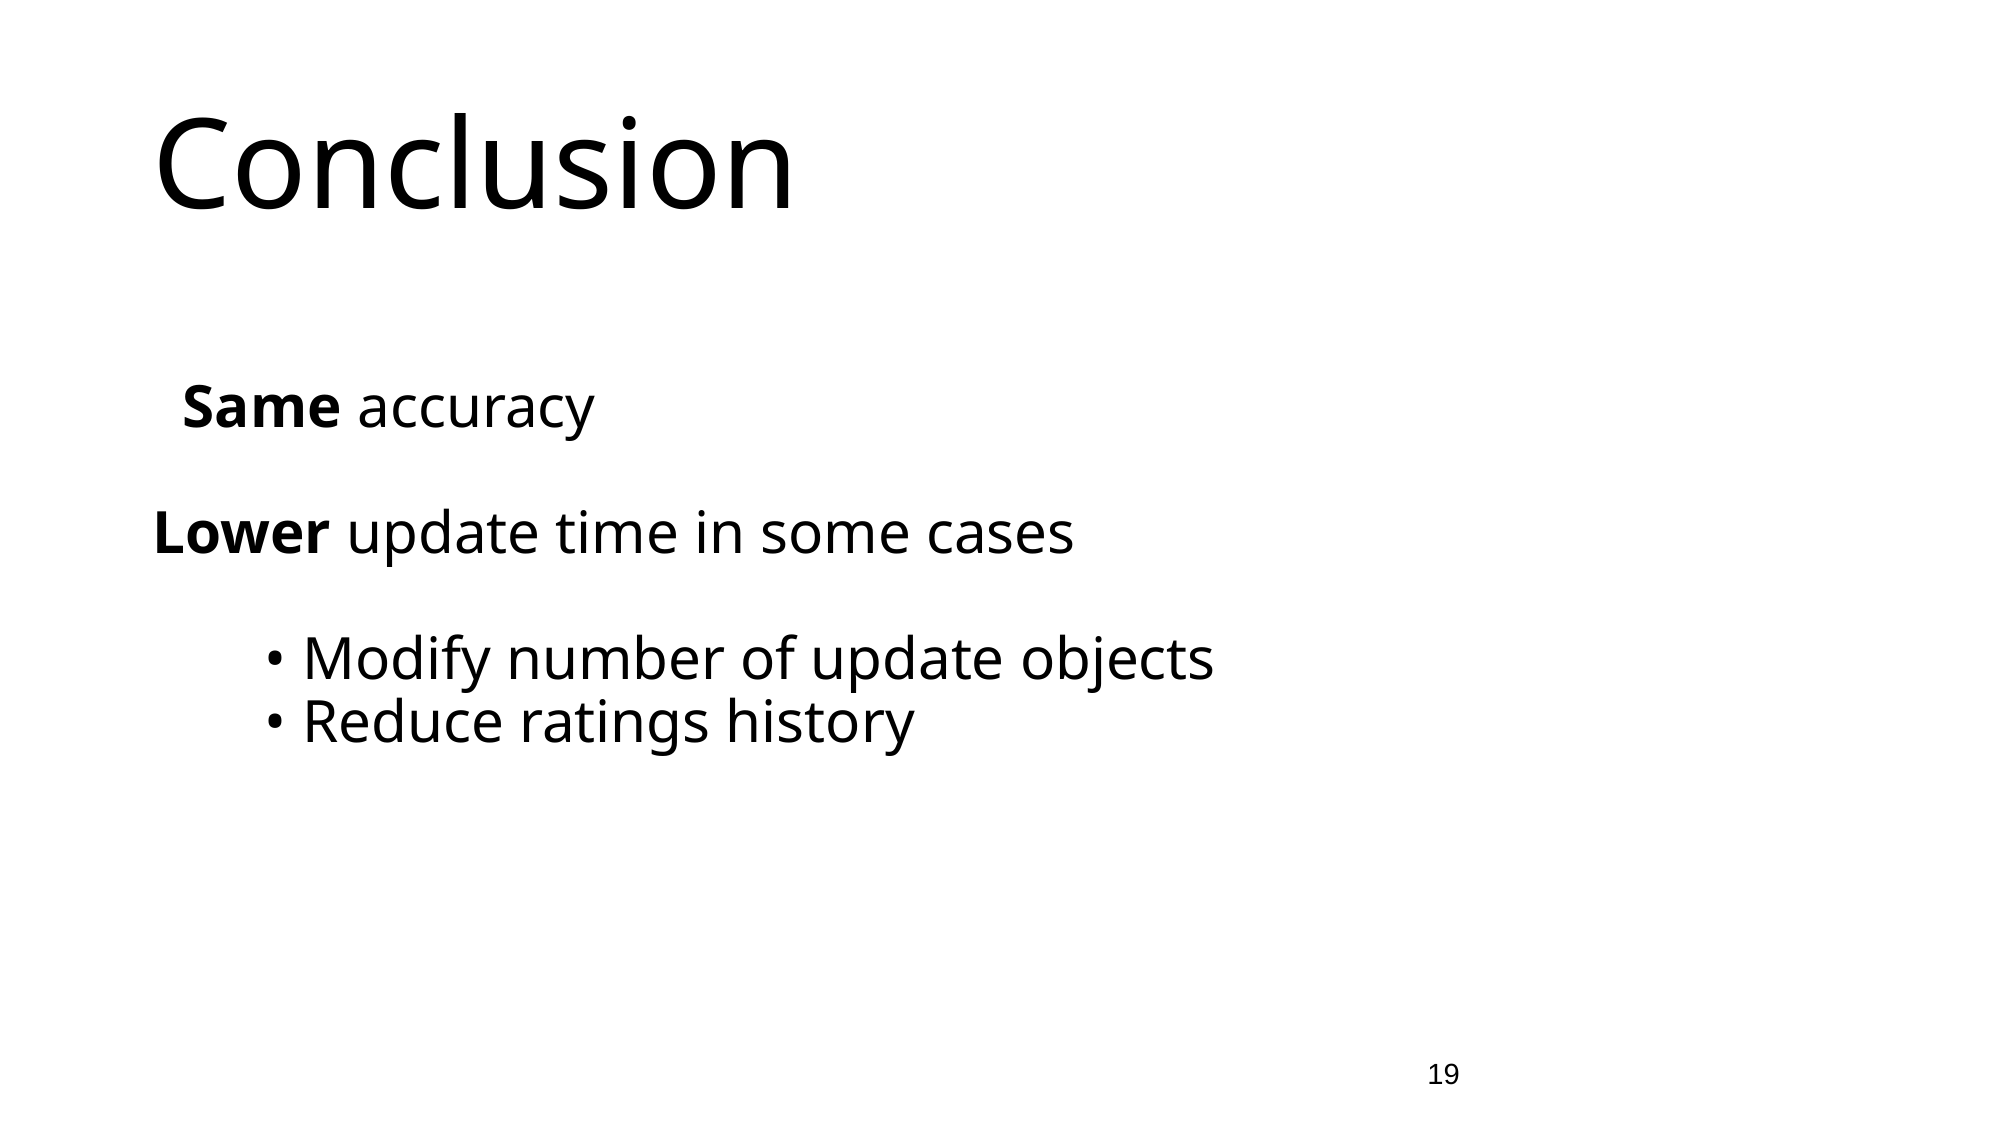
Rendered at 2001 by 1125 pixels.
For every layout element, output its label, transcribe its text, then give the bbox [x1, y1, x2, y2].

title Conclusion [137, 59, 1863, 278]
list Same accuracy Lower update time in some cases Modify number of update objects Reduce ratings history [137, 299, 1863, 1014]
slide_number ‹#› [1412, 1042, 1863, 1103]
